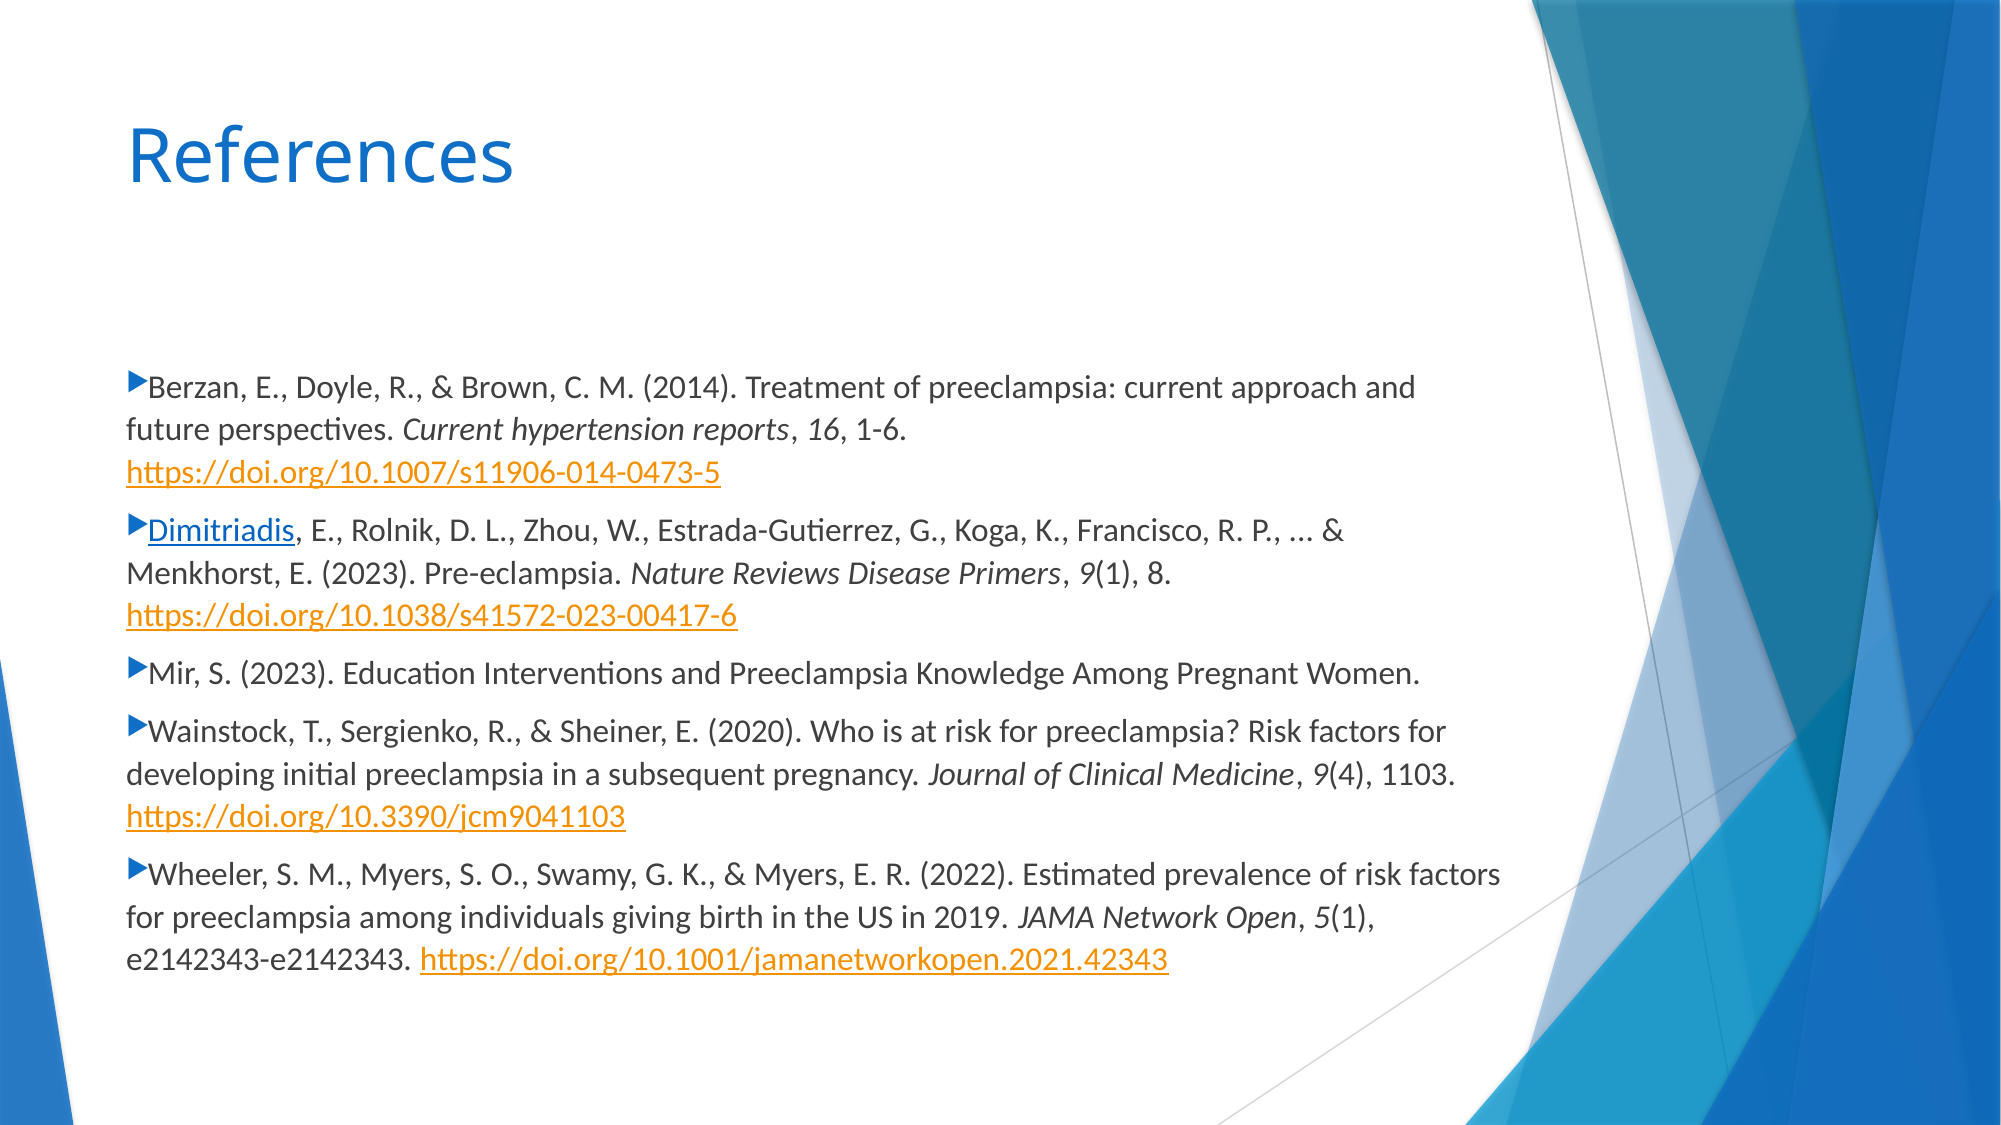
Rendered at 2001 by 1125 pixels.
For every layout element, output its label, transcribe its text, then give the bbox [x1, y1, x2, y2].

title References [111, 99, 1522, 317]
list Berzan, E., Doyle, R., & Brown, C. M. (2014). Treatment of preeclampsia: current approach and future perspectives. Current hypertension reports, 16, 1-6. https://doi.org/10.1007/s11906-014-0473-5 Dimitriadis, E., Rolnik, D. L., Zhou, W., Estrada-Gutierrez, G., Koga, K., Francisco, R. P., ... & Menkhorst, E. (2023). Pre-eclampsia. Nature Reviews Disease Primers, 9(1), 8. https://doi.org/10.1038/s41572-023-00417-6 Mir, S. (2023). Education Interventions and Preeclampsia Knowledge Among Pregnant Women. Wainstock, T., Sergienko, R., & Sheiner, E. (2020). Who is at risk for preeclampsia? Risk factors for developing initial preeclampsia in a subsequent pregnancy. Journal of Clinical Medicine, 9(4), 1103. https://doi.org/10.3390/jcm9041103 Wheeler, S. M., Myers, S. O., Swamy, G. K., & Myers, E. R. (2022). Estimated prevalence of risk factors for preeclampsia among individuals giving birth in the US in 2019. JAMA Network Open, 5(1), e2142343-e2142343. https://doi.org/10.1001/jamanetworkopen.2021.42343 [111, 354, 1522, 992]
